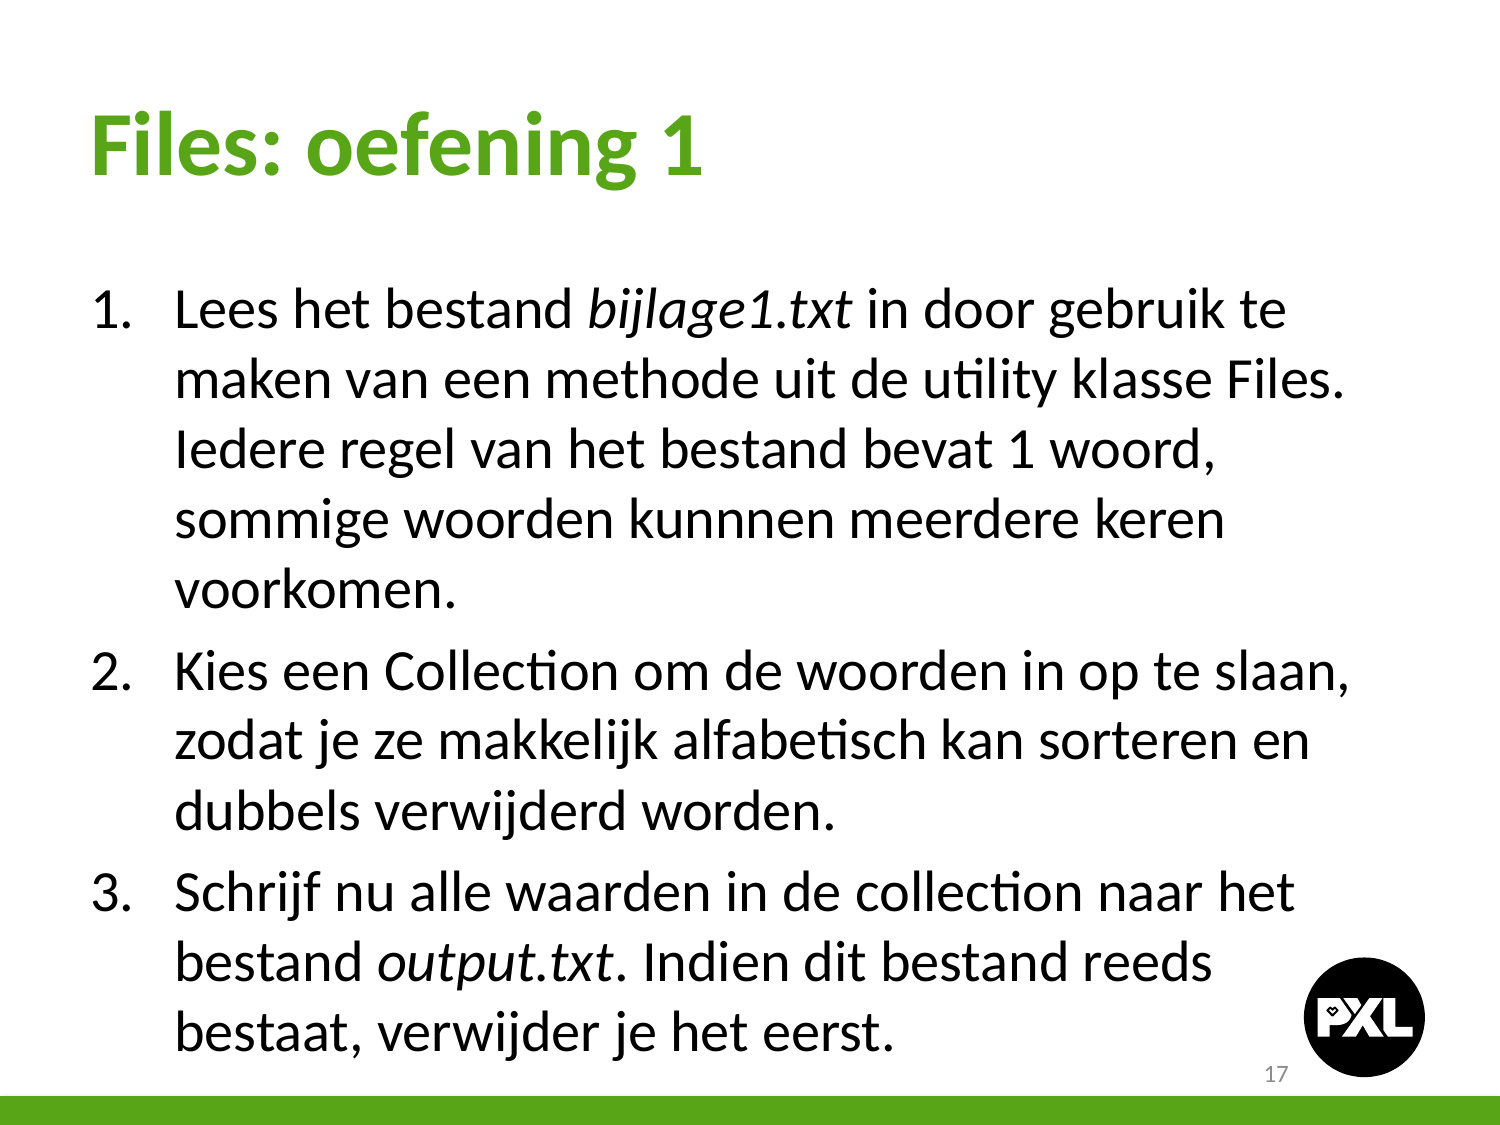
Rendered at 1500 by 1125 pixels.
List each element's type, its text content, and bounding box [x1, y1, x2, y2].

title Files: oefening 1 [75, 45, 1425, 233]
list Lees het bestand bijlage1.txt in door gebruik te maken van een methode uit de utility klasse Files. Iedere regel van het bestand bevat 1 woord, sommige woorden kunnnen meerdere keren voorkomen. Kies een Collection om de woorden in op te slaan, zodat je ze makkelijk alfabetisch kan sorteren en dubbels verwijderd worden. Schrijf nu alle waarden in de collection naar het bestand output.txt. Indien dit bestand reeds bestaat, verwijder je het eerst. [75, 262, 1425, 1005]
slide_number 17 [1074, 1042, 1304, 1103]
